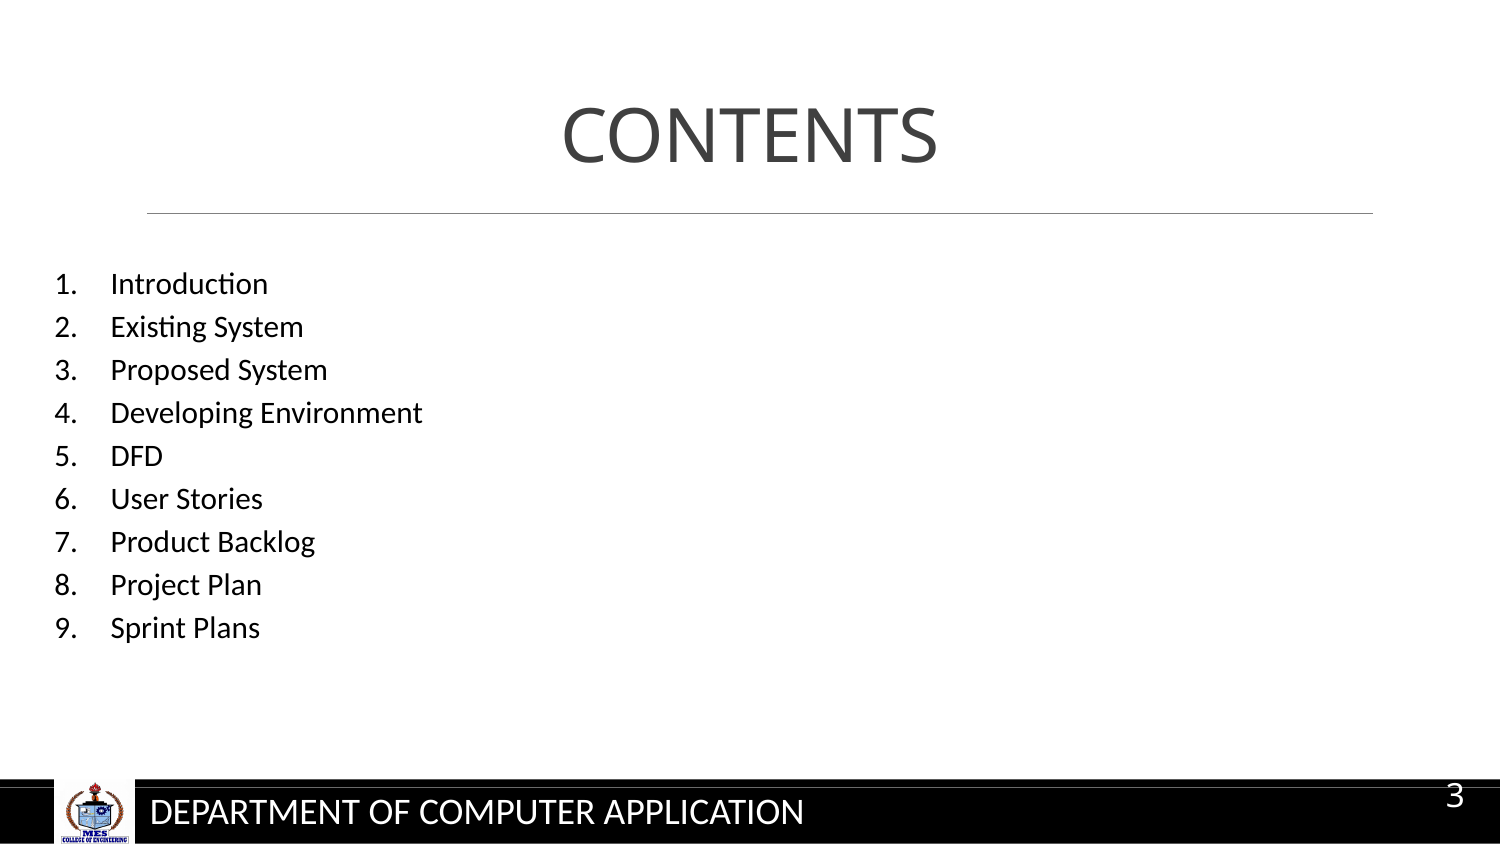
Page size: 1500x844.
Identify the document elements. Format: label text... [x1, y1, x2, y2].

list Introduction Existing System Proposed System Developing Environment DFD User Stories Product Backlog Project Plan Sprint Plans [20, 161, 1419, 720]
text_box DEPARTMENT OF COMPUTER APPLICATION [143, 779, 885, 840]
picture [53, 778, 136, 844]
slide_number 3 [1389, 764, 1480, 830]
title CONTENTS [51, 72, 1449, 174]
